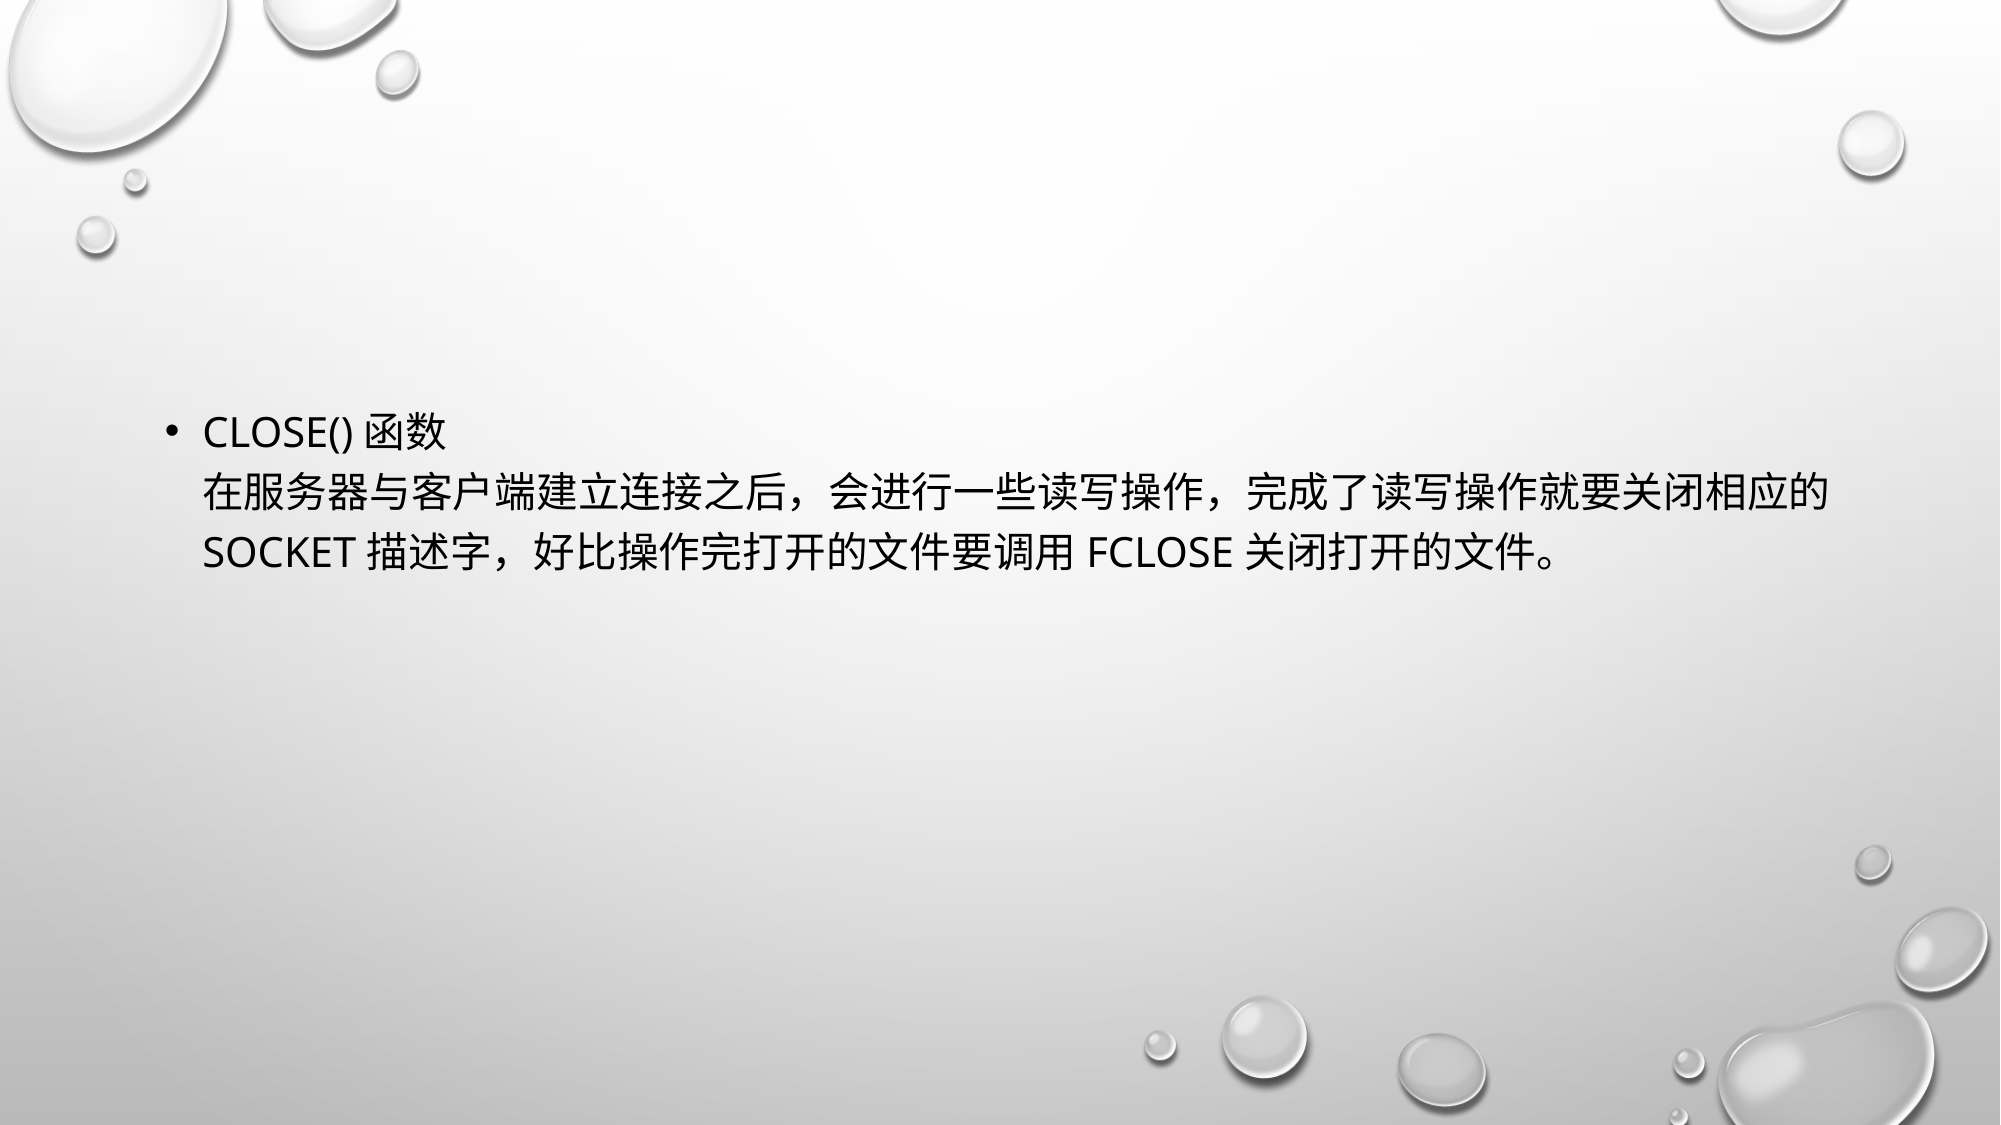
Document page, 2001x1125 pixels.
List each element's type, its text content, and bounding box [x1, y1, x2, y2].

picture [0, 0, 2000, 1125]
list close()函数 在服务器与客户端建立连接之后，会进行一些读写操作，完成了读写操作就要关闭相应的socket描述字，好比操作完打开的文件要调用fclose关闭打开的文件。 [149, 388, 1850, 950]
